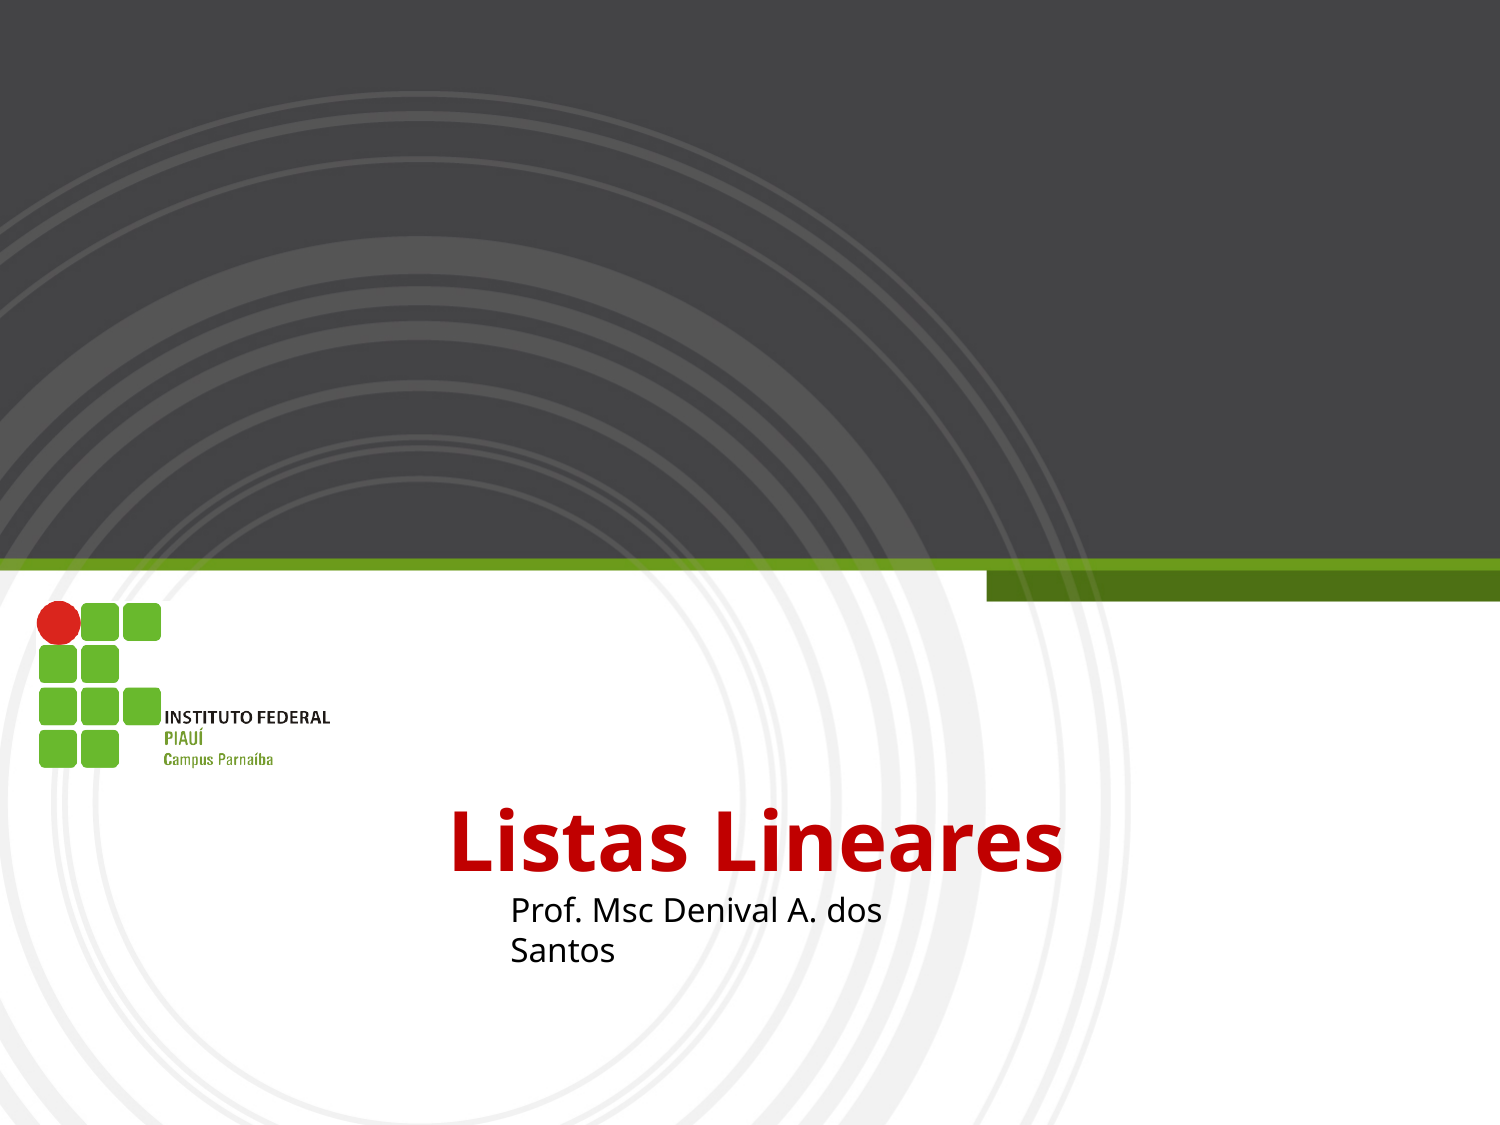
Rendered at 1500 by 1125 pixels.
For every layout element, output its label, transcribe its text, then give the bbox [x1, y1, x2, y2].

picture [0, 0, 1500, 1125]
title Listas Lineares [91, 767, 1422, 897]
subtitle Prof. Msc Denival A. dos Santos [510, 881, 995, 976]
